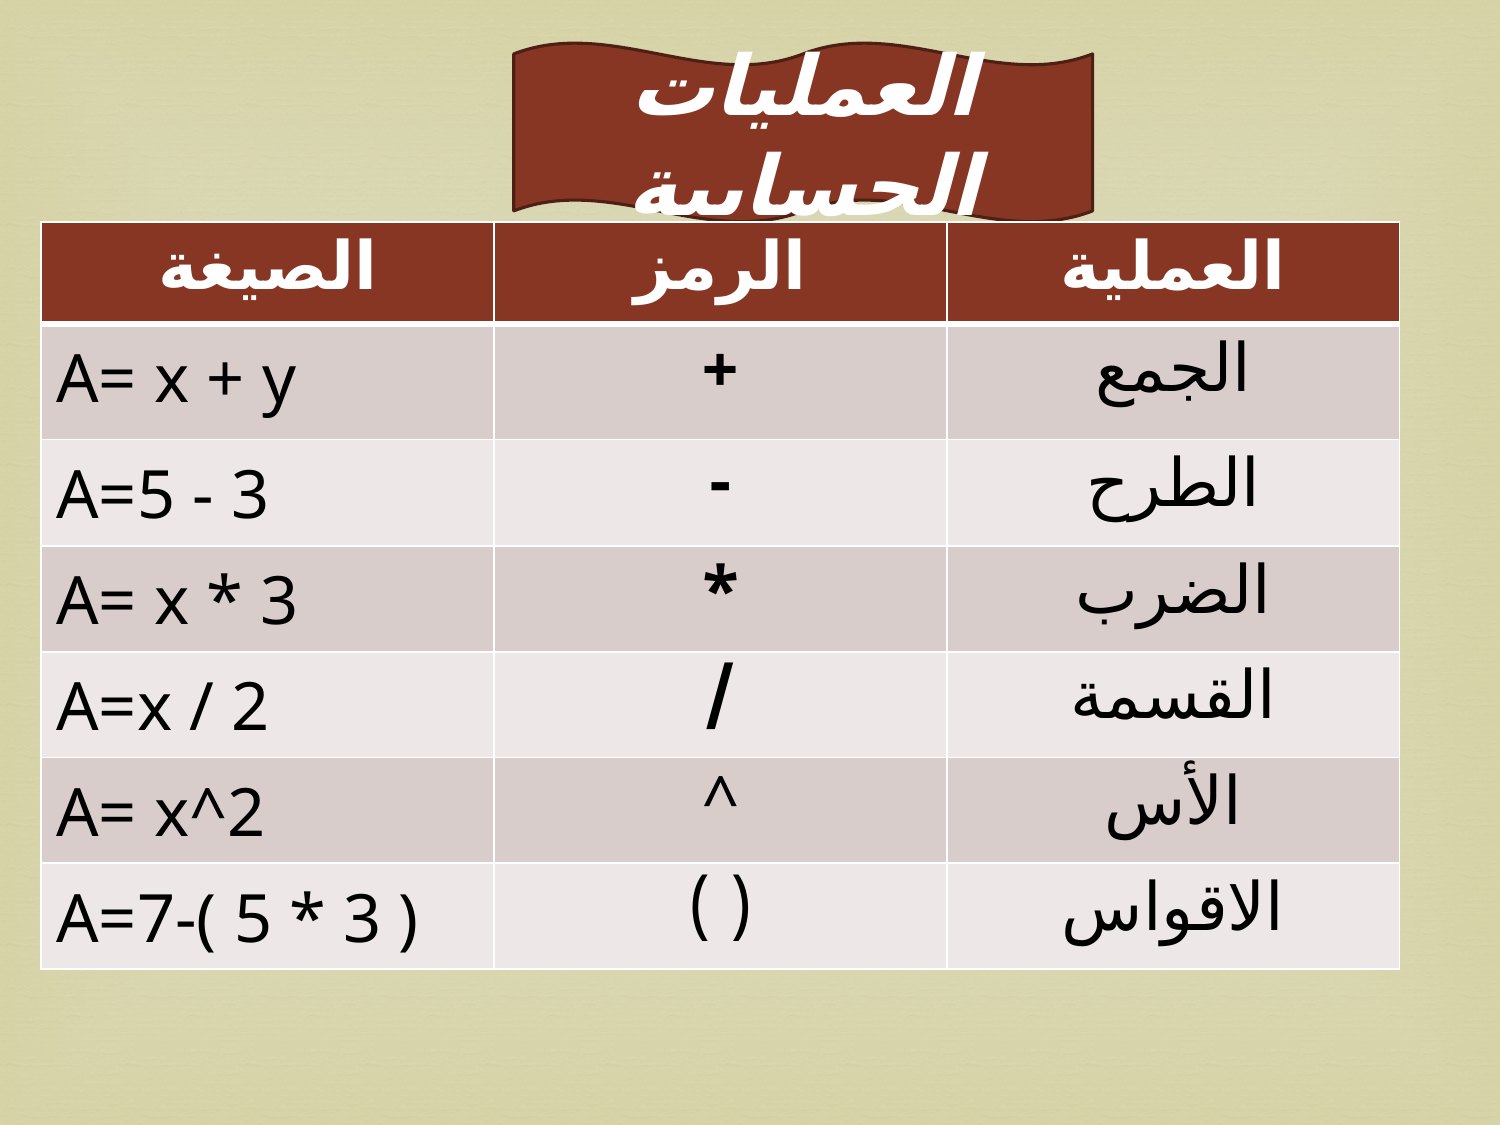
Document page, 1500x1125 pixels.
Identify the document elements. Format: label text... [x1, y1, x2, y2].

table_cell الأس [948, 758, 1399, 862]
table_cell ^ [495, 758, 946, 862]
table_cell الاقواس [948, 864, 1399, 968]
table_cell القسمة [948, 653, 1399, 757]
table_header الرمز [495, 223, 946, 321]
table_cell A=5 - 3 [42, 440, 493, 545]
table_cell الجمع [948, 327, 1399, 439]
table_cell الضرب [948, 547, 1399, 651]
table_cell ( ) [495, 864, 946, 968]
table_cell الطرح [948, 440, 1399, 545]
table_cell A= x^2 [42, 758, 493, 862]
table_header الصيغة [42, 223, 493, 321]
table_cell + [495, 327, 946, 439]
table_header العملية [948, 223, 1399, 321]
text_box العمليات الحسابية [512, 41, 1095, 221]
table_cell A= x * 3 [42, 547, 493, 651]
table_cell * [495, 547, 946, 651]
table_cell - [495, 440, 946, 545]
table_cell / [495, 653, 946, 757]
table_cell A= x + y [42, 327, 493, 439]
table_cell A=x / 2 [42, 653, 493, 757]
table_cell A=7-( 5 * 3 ) [42, 864, 493, 968]
